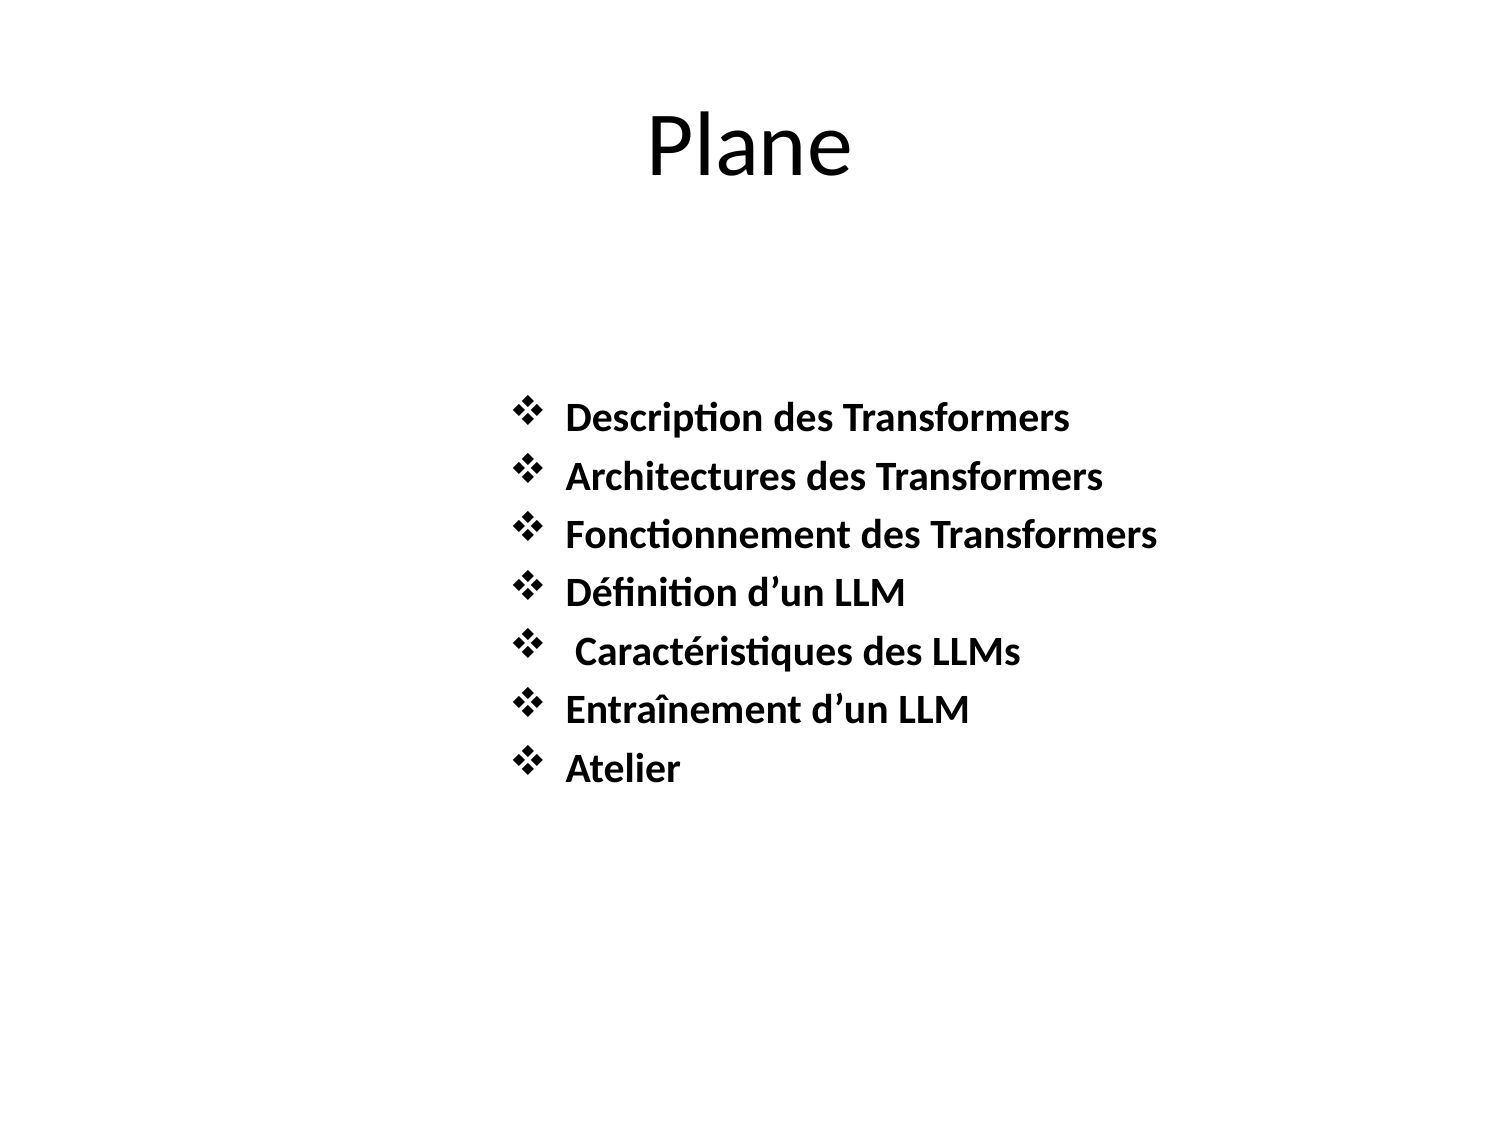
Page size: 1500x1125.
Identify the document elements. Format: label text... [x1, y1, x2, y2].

text_box Description des Transformers Architectures des Transformers Fonctionnement des Transformers Définition d’un LLM Caractéristiques des LLMs Entraînement d’un LLM Atelier [494, 382, 1440, 969]
title Plane [75, 45, 1425, 233]
